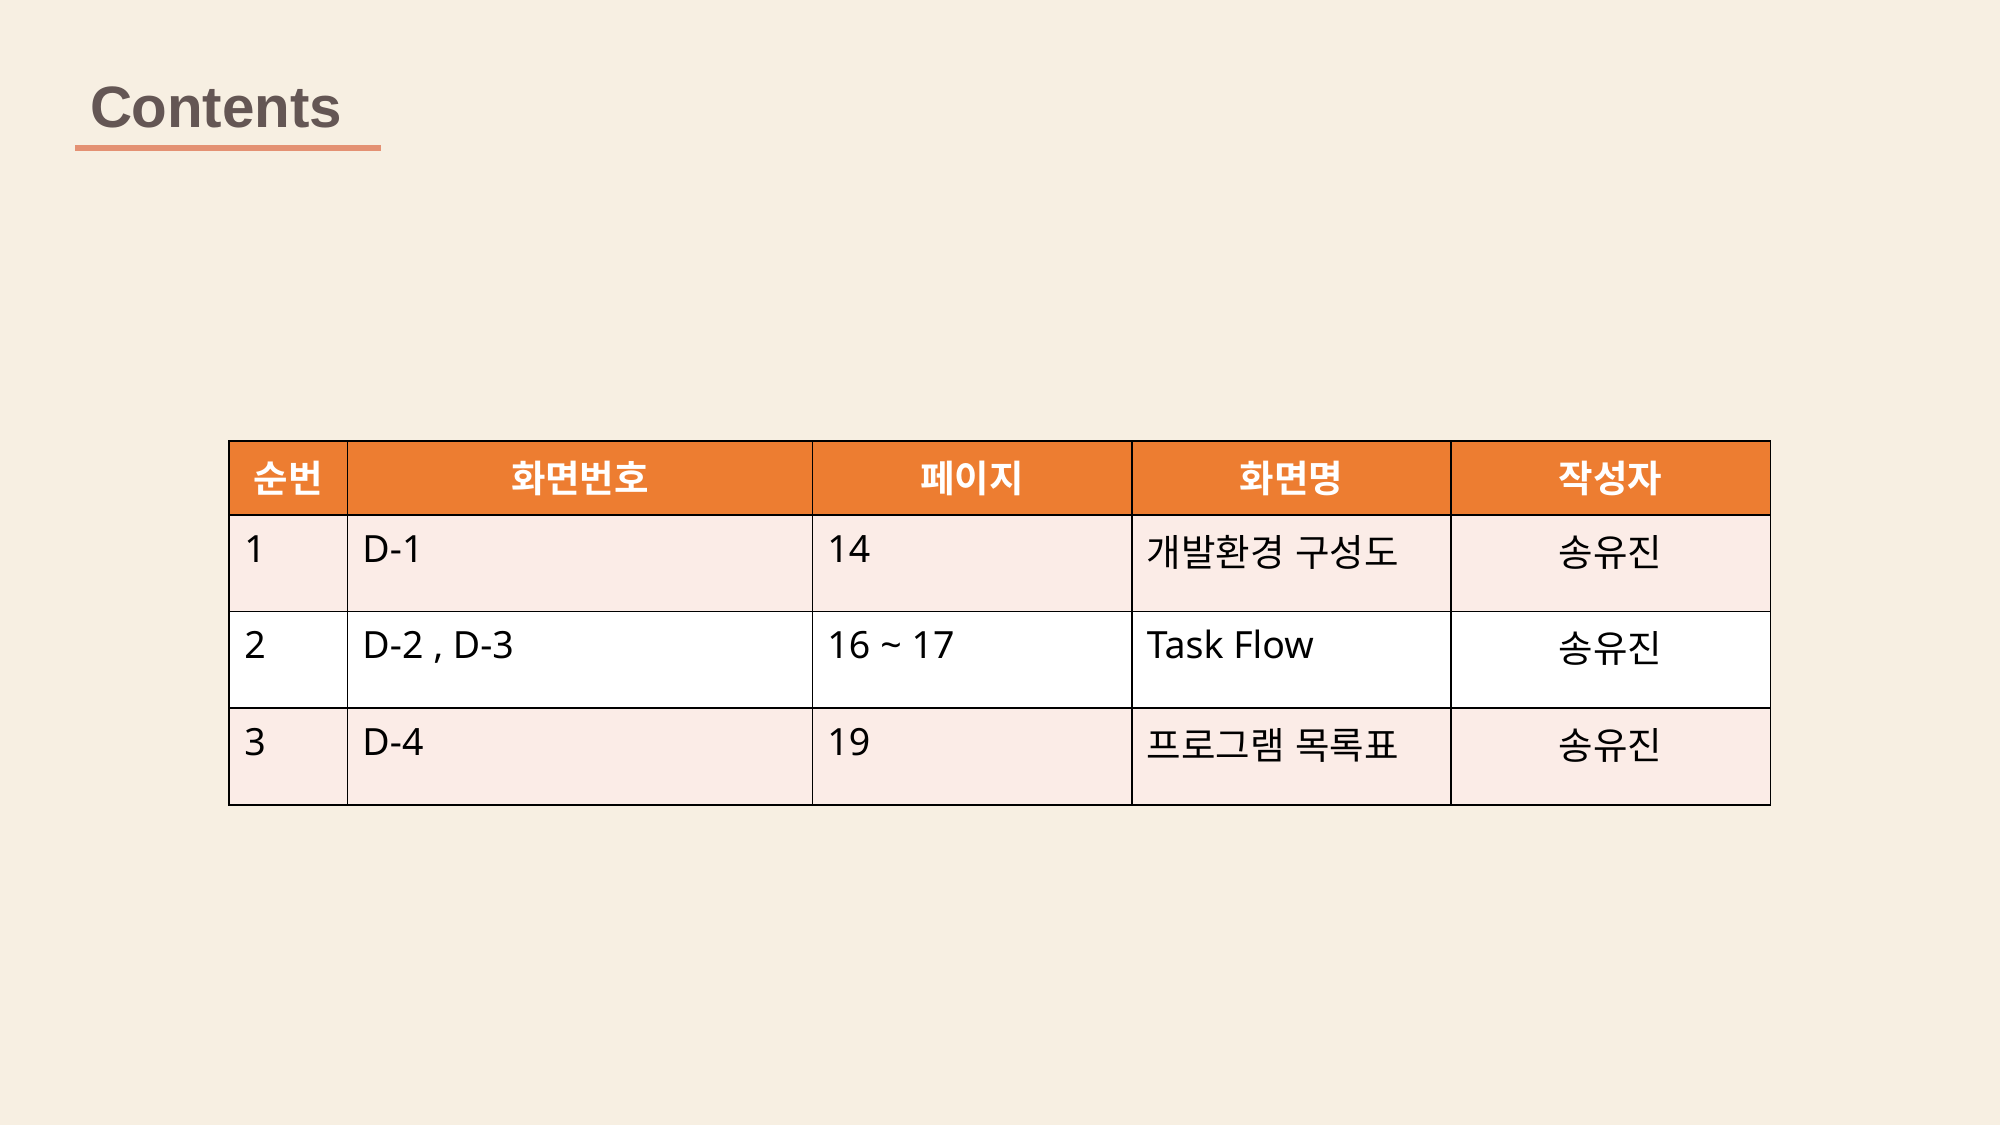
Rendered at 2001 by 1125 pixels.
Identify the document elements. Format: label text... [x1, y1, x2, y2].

table_cell D-1 [348, 516, 812, 611]
table_cell 개발환경 구성도 [1133, 516, 1450, 611]
table_header 화면번호 [348, 442, 812, 514]
table_cell 송유진 [1452, 709, 1770, 804]
table_header 작성자 [1452, 442, 1770, 514]
table_cell 송유진 [1452, 612, 1770, 707]
table_header 페이지 [813, 442, 1131, 514]
table_cell 16 ~ 17 [813, 612, 1131, 707]
table_cell 송유진 [1452, 516, 1770, 611]
table_cell 2 [230, 612, 347, 707]
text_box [75, 61, 433, 148]
table_cell Task Flow [1133, 612, 1450, 707]
table_cell 프로그램 목록표 [1133, 709, 1450, 804]
table_cell 14 [813, 516, 1131, 611]
table_cell 19 [813, 709, 1131, 804]
table_cell D-4 [348, 709, 812, 804]
table_header 순번 [230, 442, 347, 514]
table_cell D-2 , D-3 [348, 612, 812, 707]
table_cell 3 [230, 709, 347, 804]
table_cell 1 [230, 516, 347, 611]
table_header 화면명 [1133, 442, 1450, 514]
